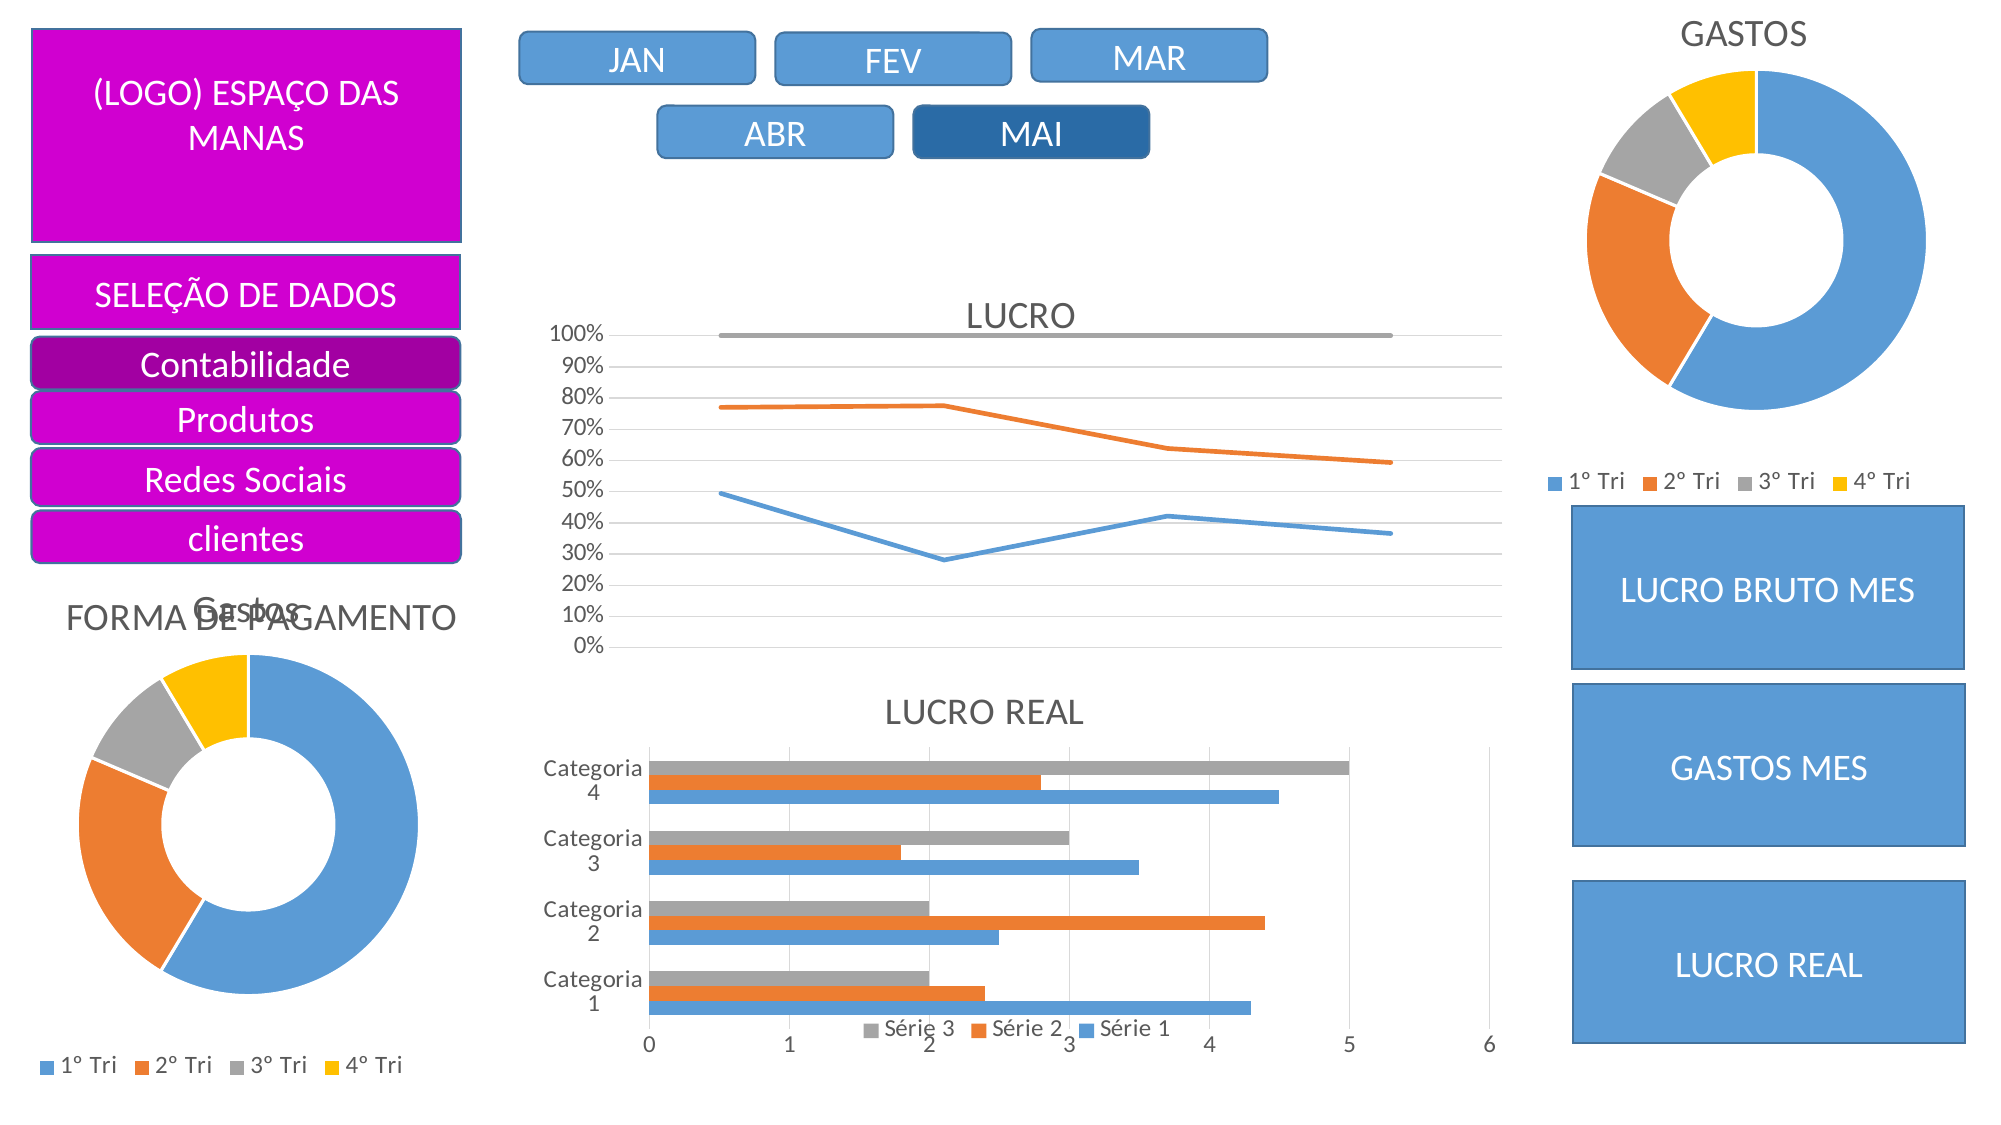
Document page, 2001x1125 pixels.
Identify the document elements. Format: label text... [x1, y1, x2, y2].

text_box LUCRO BRUTO MES [1571, 505, 1965, 670]
text_box GASTOS MES [1572, 683, 1966, 847]
text_box FEV [774, 31, 1013, 87]
text_box MAR [1030, 27, 1269, 83]
text_box Contabilidade [29, 335, 462, 391]
text_box (LOGO) ESPAÇO DAS MANAS [31, 28, 462, 243]
text_box clientes [30, 509, 463, 563]
text_box JAN [518, 30, 757, 86]
text_box LUCRO REAL [1572, 880, 1966, 1044]
text_box MAI [912, 104, 1151, 160]
text_box SELEÇÃO DE DADOS [30, 254, 461, 330]
text_box Produtos [29, 390, 462, 445]
text_box Redes Sociais [29, 447, 462, 508]
text_box ABR [656, 104, 895, 160]
chart [0, 0, 2000, 1087]
